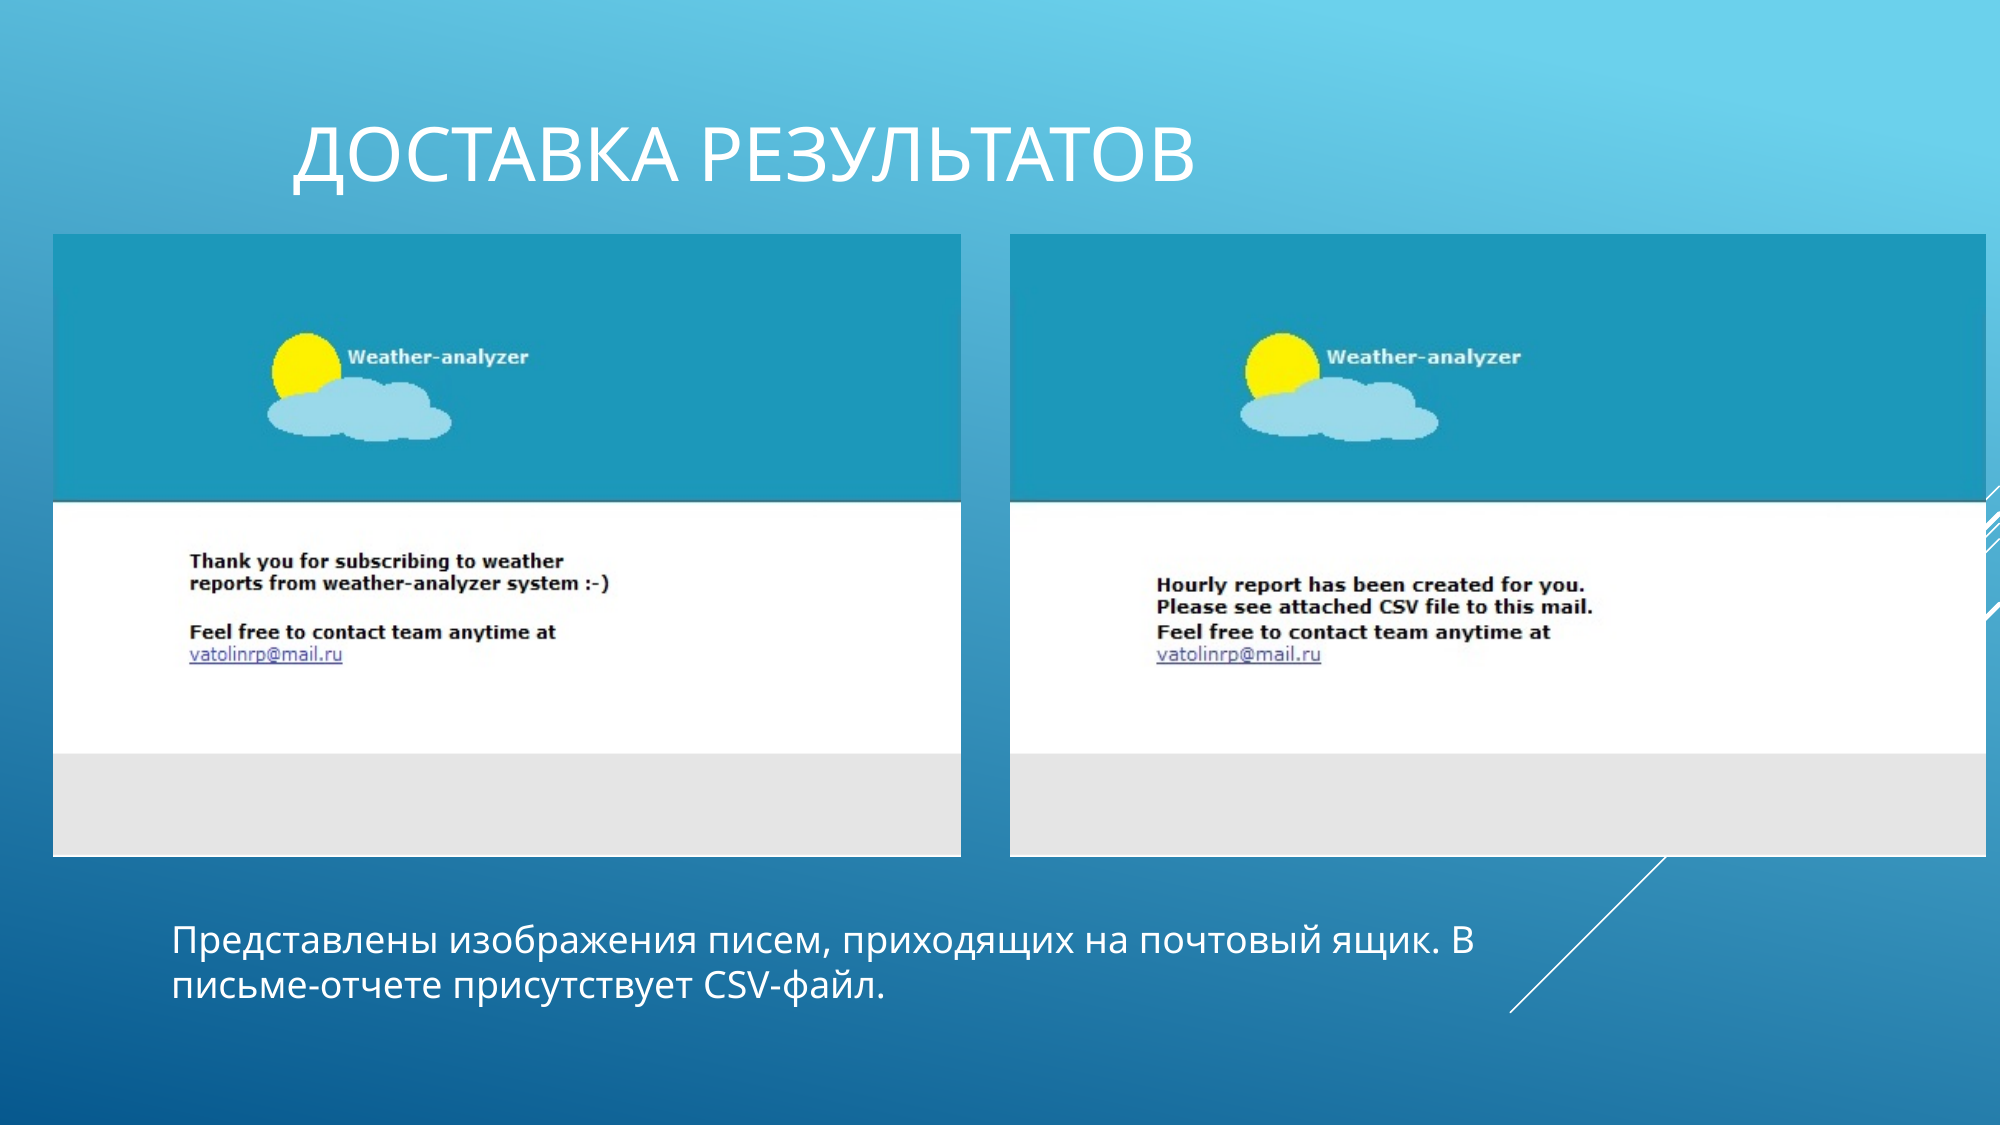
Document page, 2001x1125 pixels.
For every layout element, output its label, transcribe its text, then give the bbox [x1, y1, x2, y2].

picture [53, 234, 961, 857]
picture [1010, 234, 1986, 857]
text_box Представлены изображения писем, приходящих на почтовый ящик. В письме-отчете присутствует CSV-файл. [156, 908, 1525, 1013]
title Доставка результатов [278, 27, 1679, 276]
